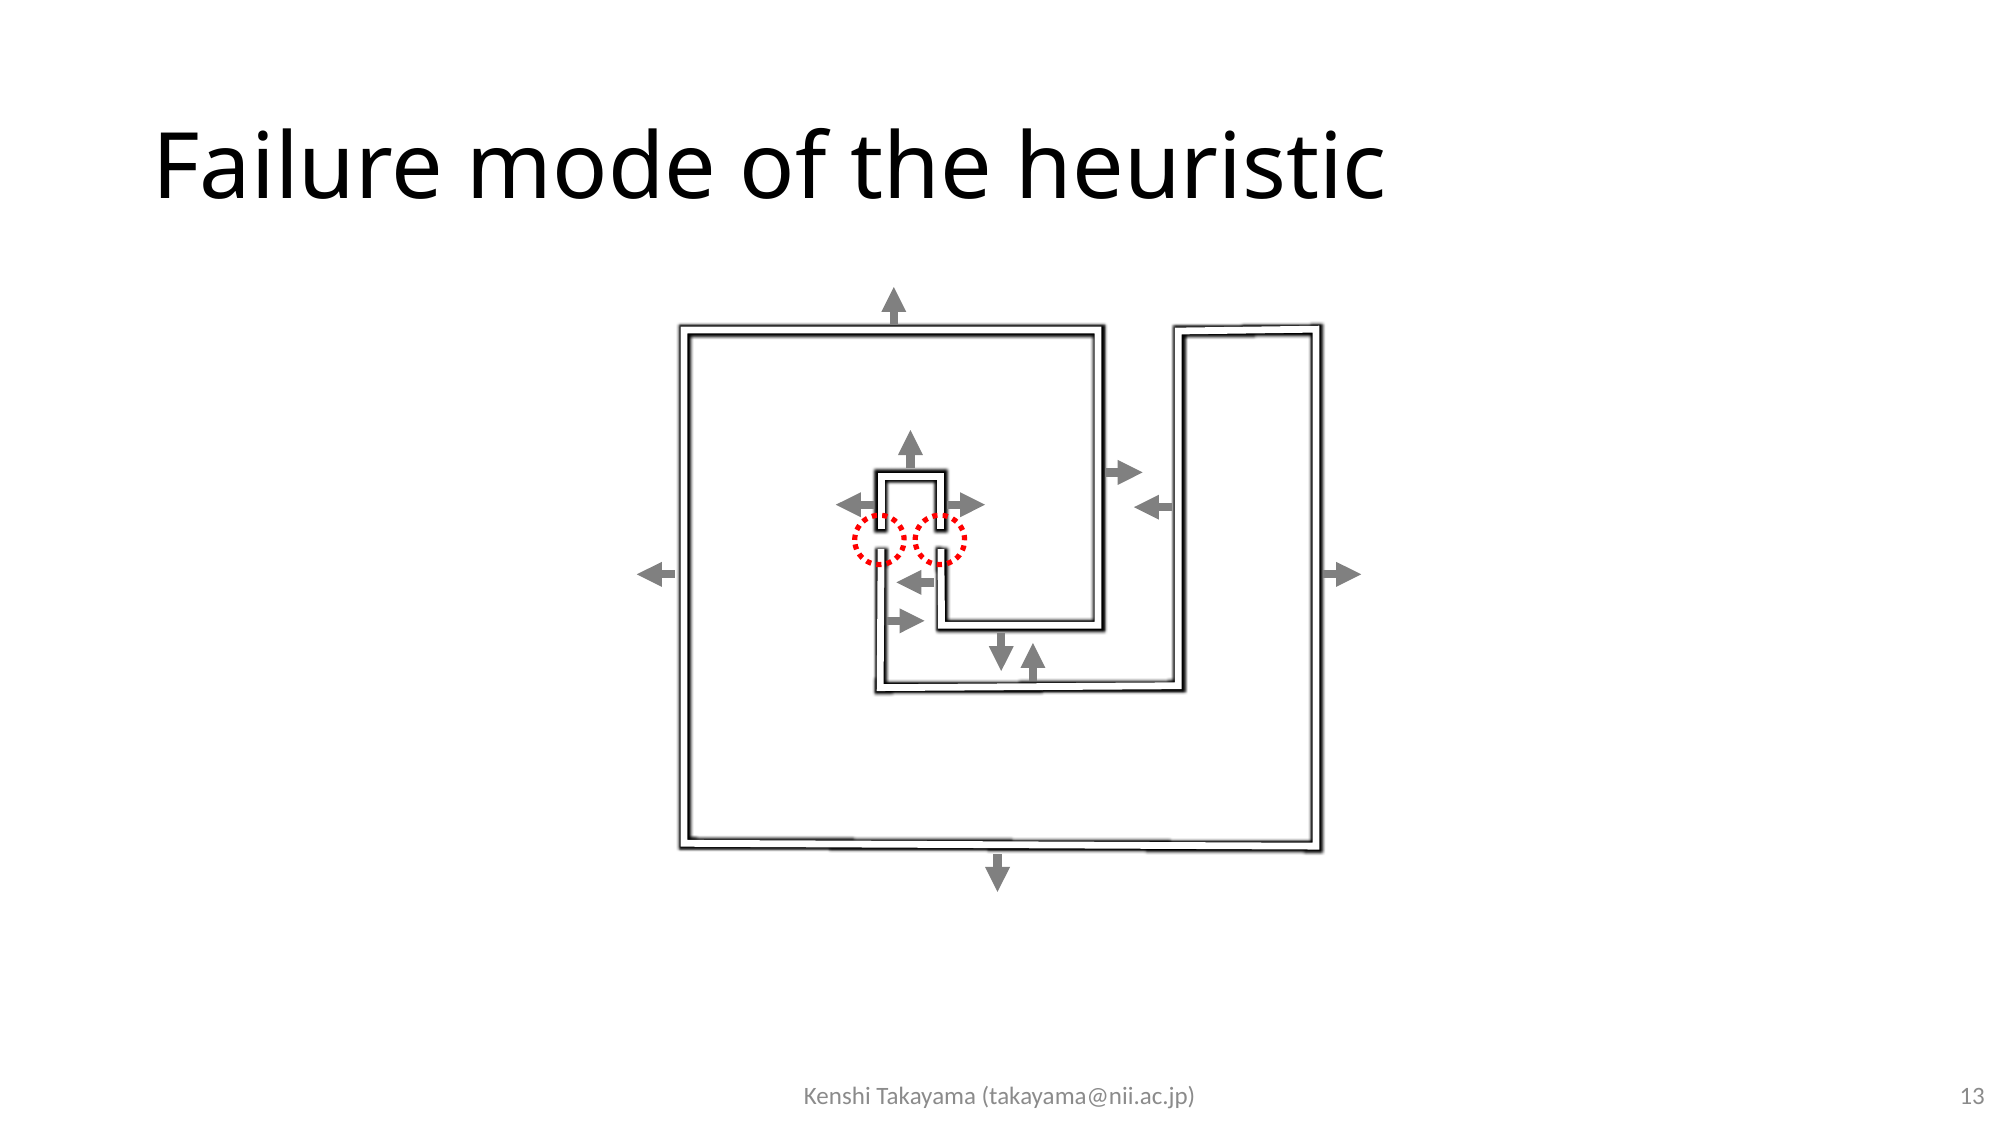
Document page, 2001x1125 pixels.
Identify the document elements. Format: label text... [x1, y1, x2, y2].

footer Kenshi Takayama (takayama@nii.ac.jp) [662, 1065, 1338, 1125]
slide_number 13 [1550, 1065, 2000, 1125]
text_box [682, 328, 1318, 848]
text_box [914, 514, 966, 566]
title Failure mode of the heuristic [137, 59, 1863, 278]
text_box [853, 514, 906, 566]
